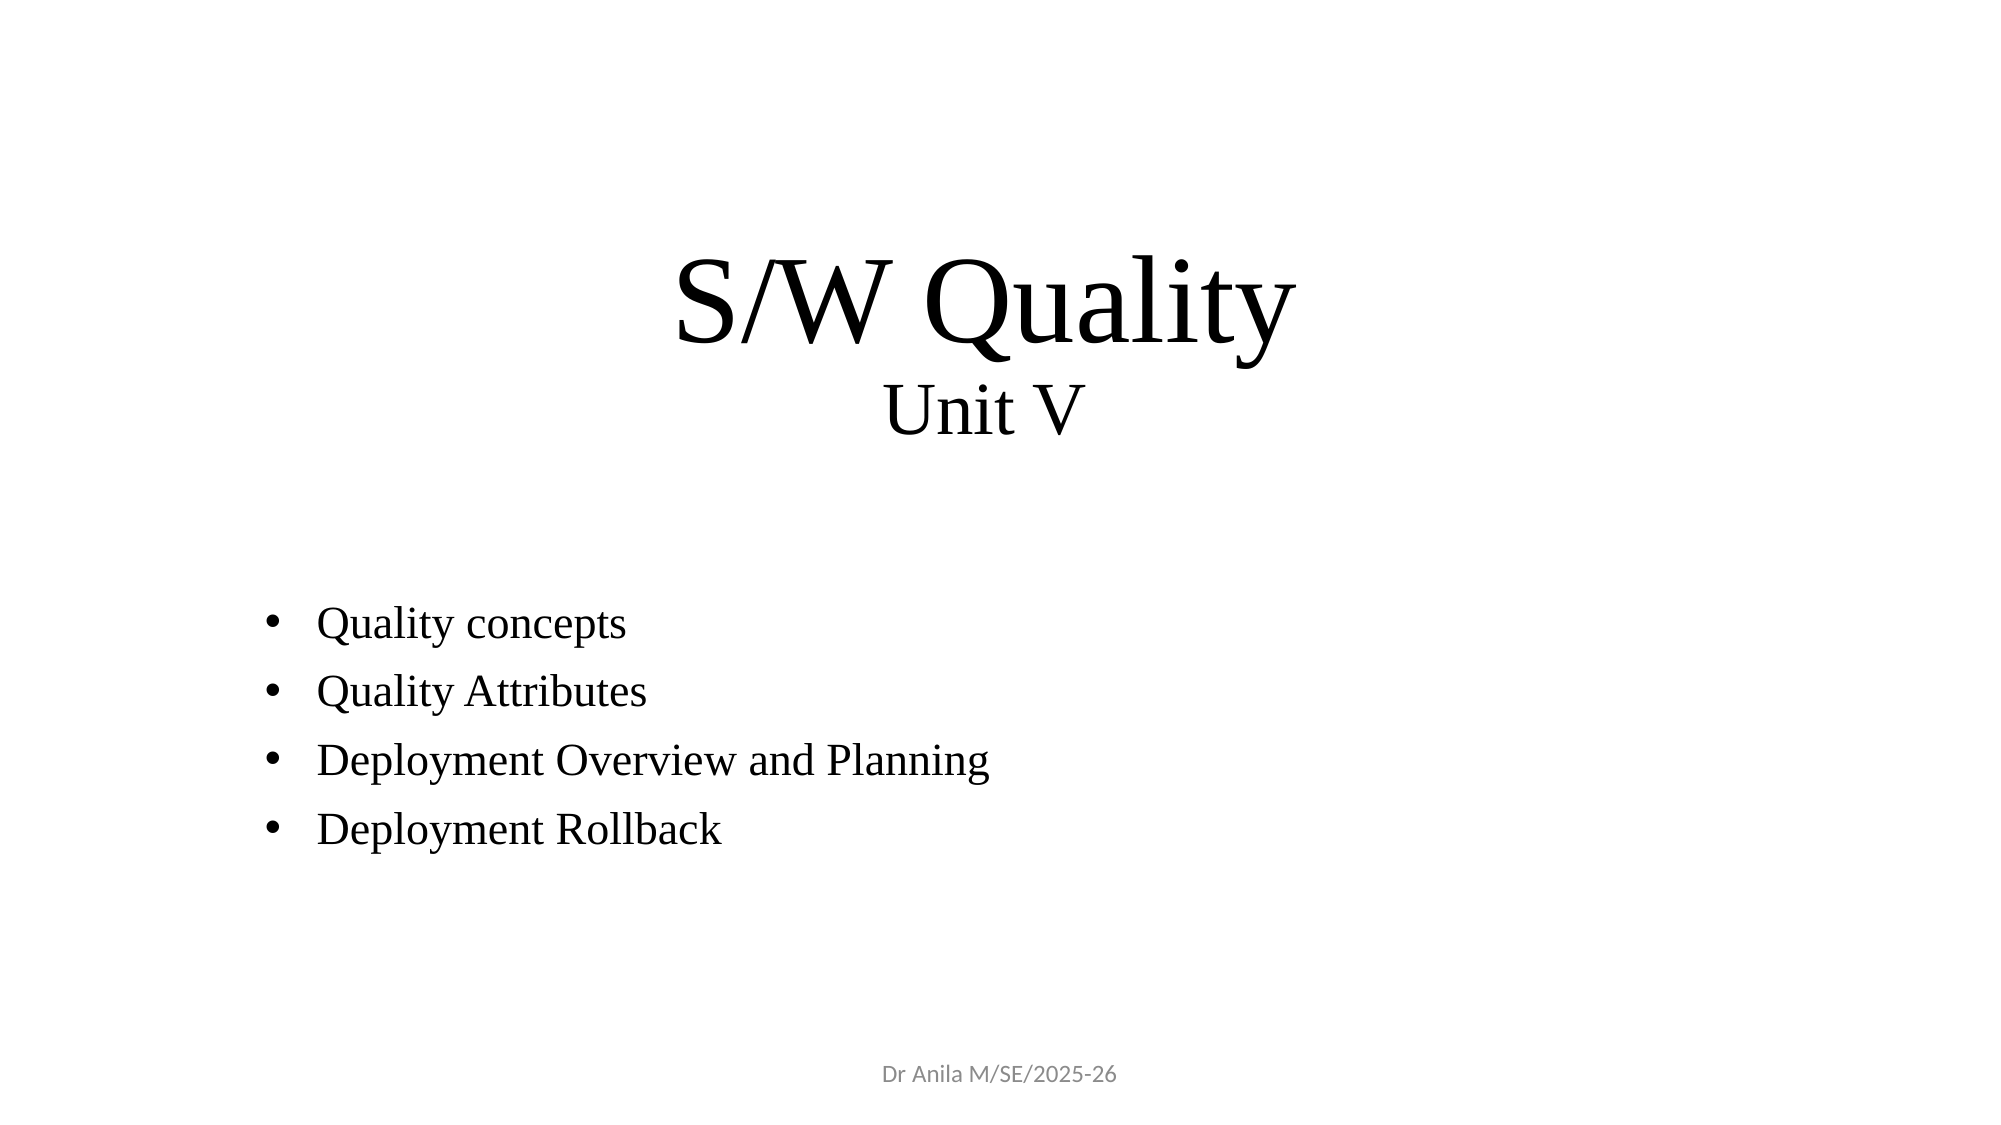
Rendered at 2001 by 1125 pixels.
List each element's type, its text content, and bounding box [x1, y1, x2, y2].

subtitle Quality concepts Quality Attributes Deployment Overview and Planning Deployment Rollback [249, 590, 1750, 863]
title S/W Quality Unit V [234, 66, 1735, 459]
footer Dr Anila M/SE/2025-26 [662, 1042, 1338, 1103]
